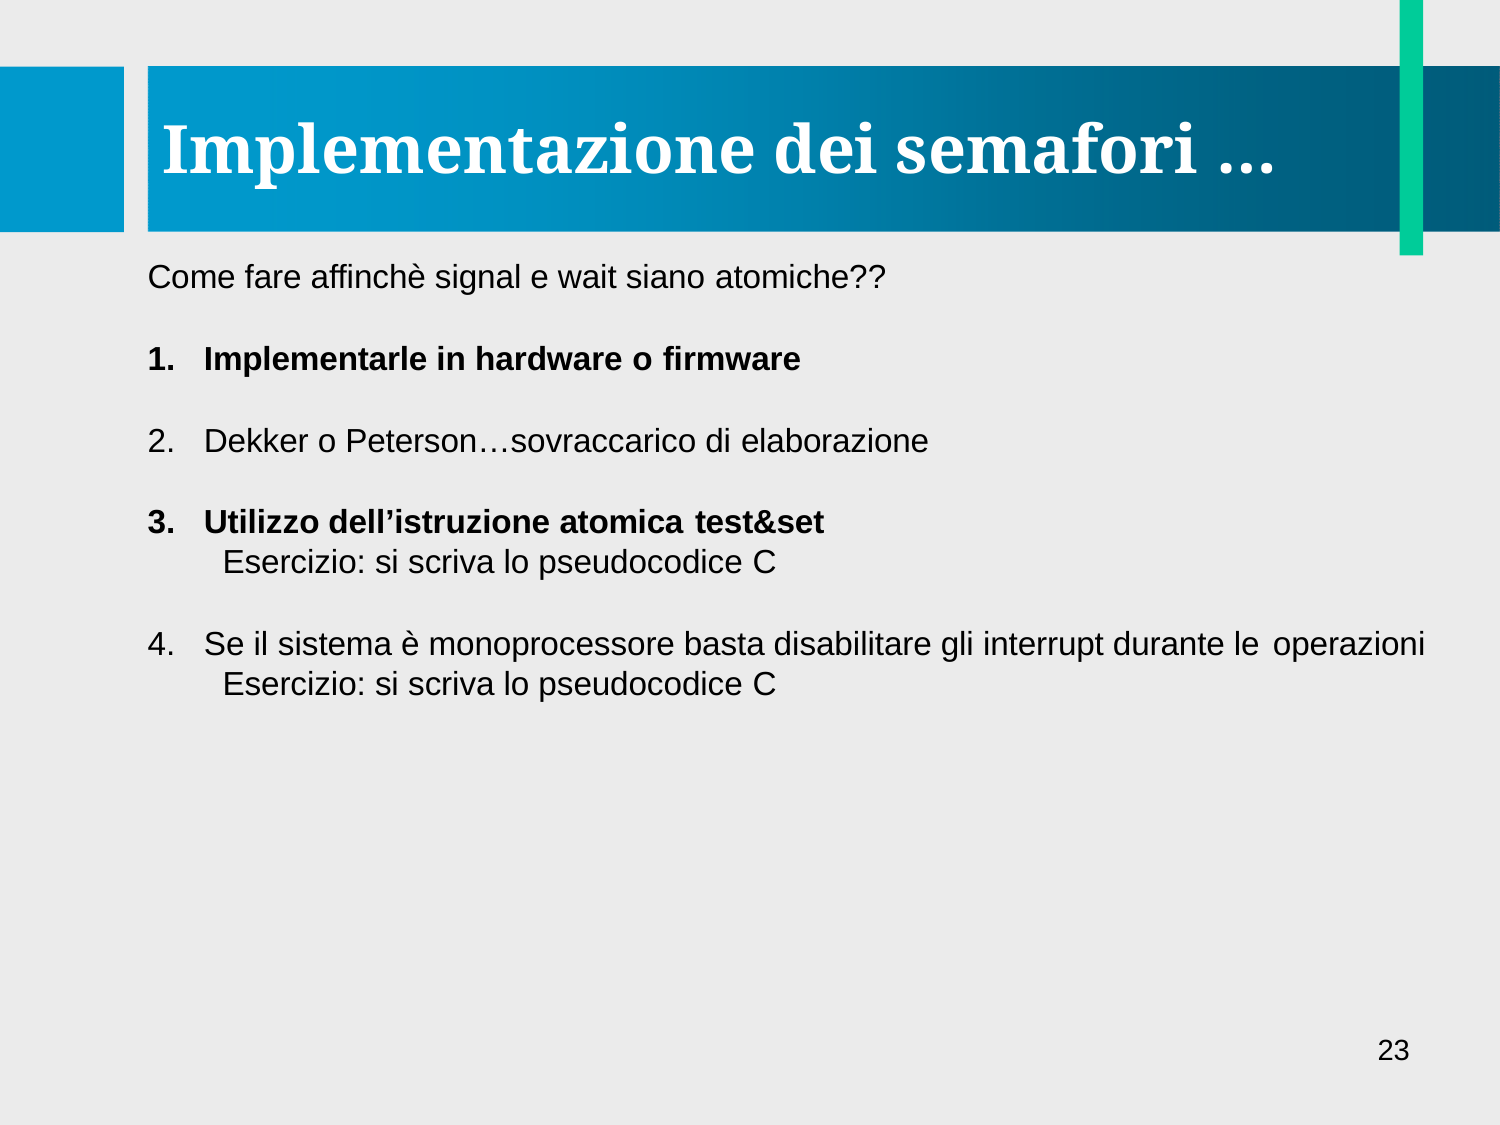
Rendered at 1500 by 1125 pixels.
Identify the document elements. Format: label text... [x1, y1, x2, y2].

text_box 23 [1375, 1029, 1413, 1067]
title Implementazione dei semafori … [100, 64, 1399, 295]
text_box [0, 66, 124, 233]
text_box [1424, 66, 1500, 232]
text_box [1399, 0, 1424, 253]
text_box Come fare affinchè signal e wait siano atomiche?? Implementarle in hardware o firmware Dekker o Peterson…sovraccarico di elaborazione Utilizzo dell’istruzione atomica test&set Esercizio: si scriva lo pseudocodice C Se il sistema è monoprocessore basta disabilitare gli interrupt durante le operazioni Esercizio: si scriva lo pseudocodice C [145, 253, 1434, 702]
